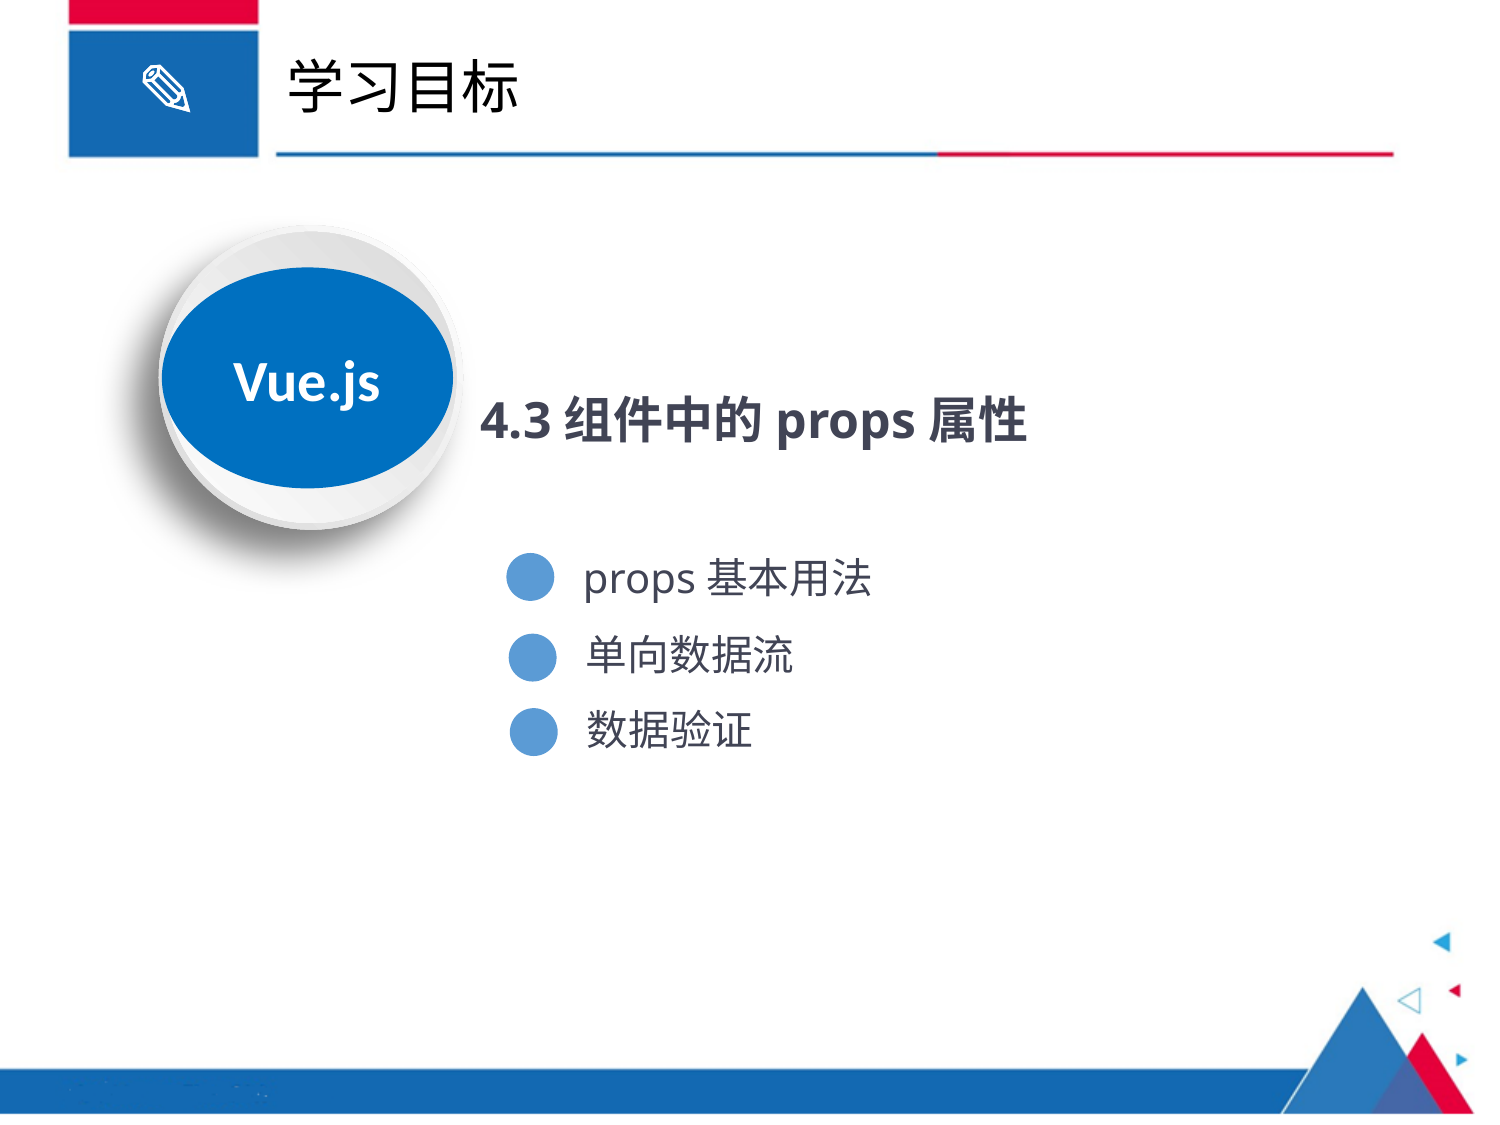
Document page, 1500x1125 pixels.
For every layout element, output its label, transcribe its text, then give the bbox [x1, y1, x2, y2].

text_box 数据验证 [571, 696, 769, 761]
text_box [158, 225, 464, 530]
text_box [508, 707, 559, 758]
text_box props基本用法 [568, 544, 888, 609]
text_box [507, 632, 558, 683]
picture [0, 0, 1500, 1125]
title 学习目标 [271, 51, 1046, 153]
text_box 单向数据流 [571, 621, 810, 687]
text_box [505, 551, 556, 602]
text_box 4.3组件中的props属性 [469, 382, 1040, 454]
